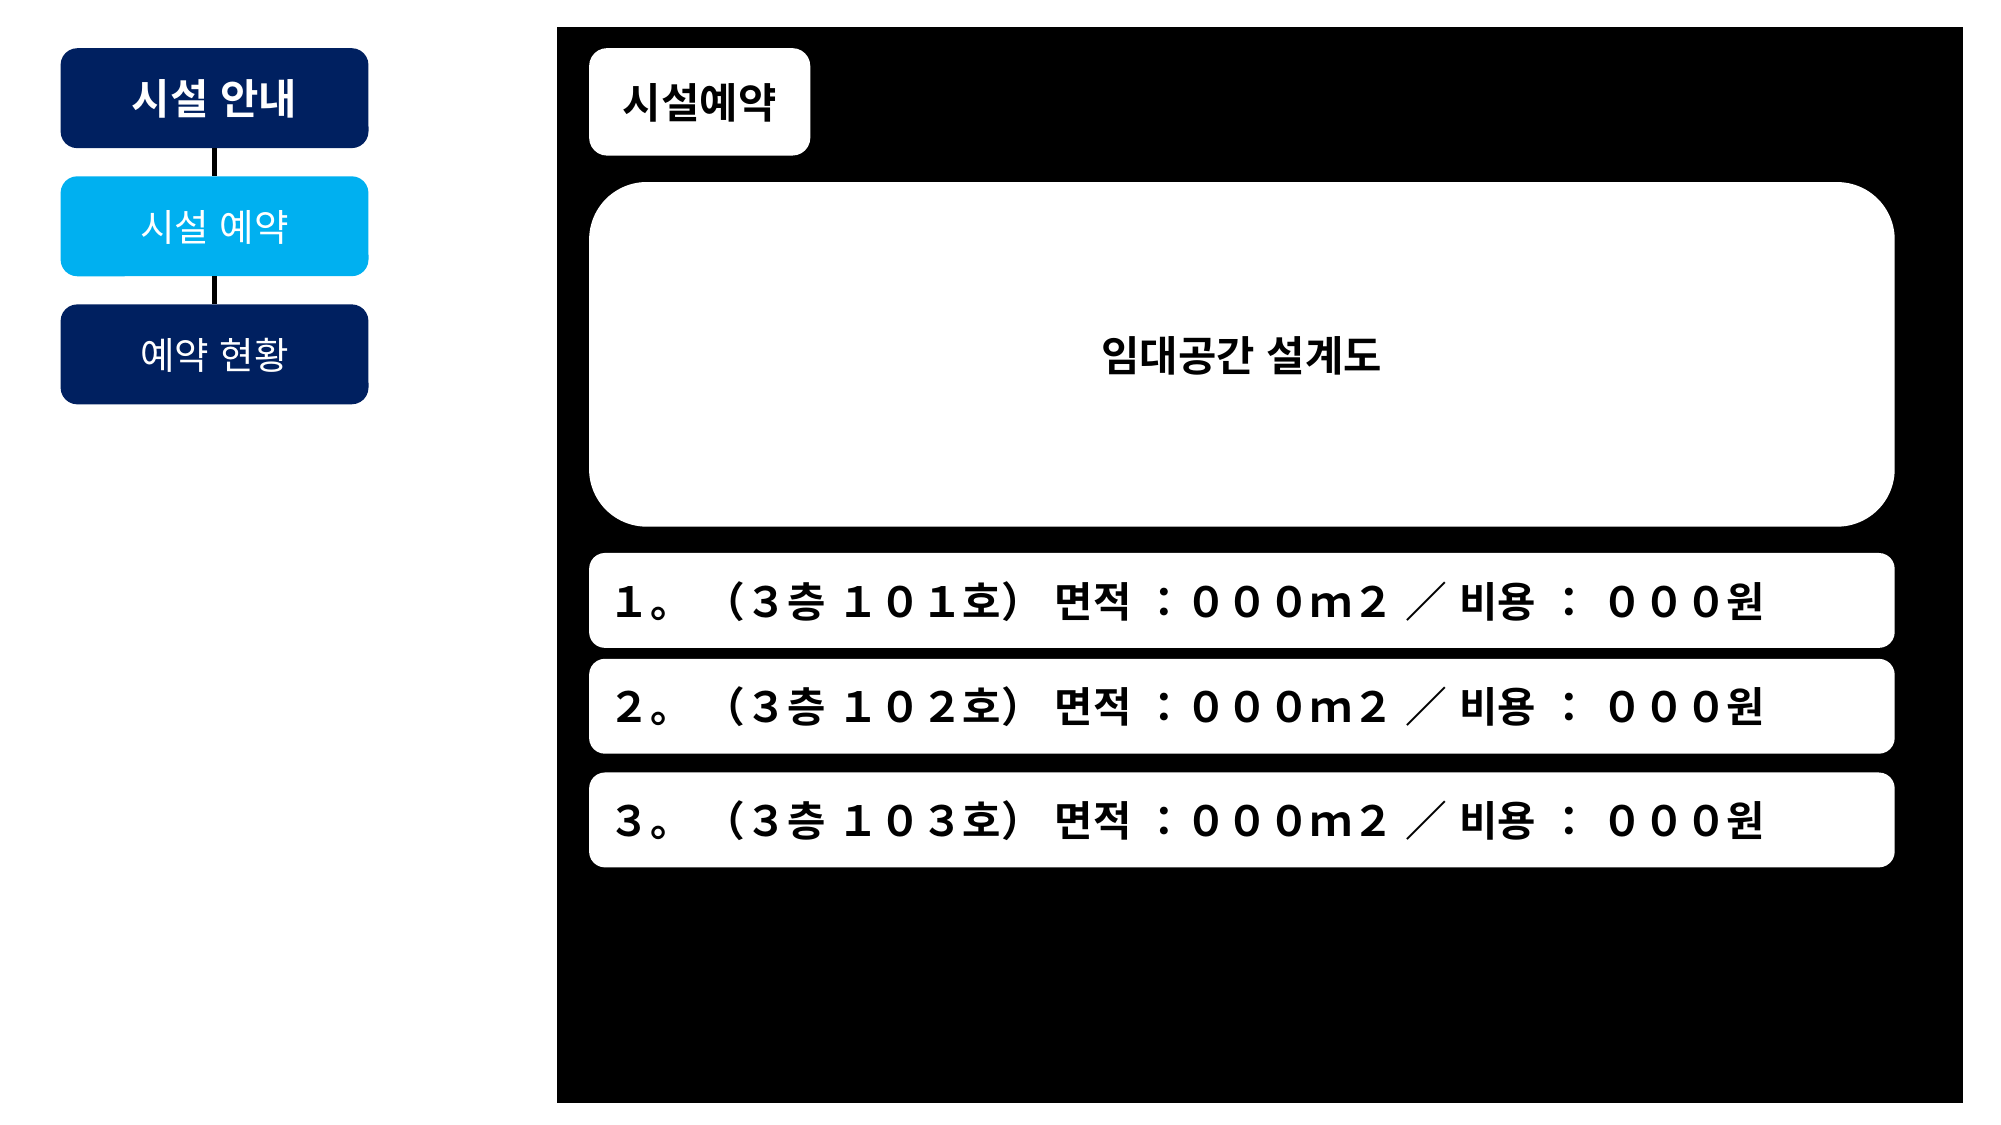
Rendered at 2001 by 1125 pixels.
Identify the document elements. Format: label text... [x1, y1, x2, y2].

text_box 예약 현황 [59, 303, 370, 406]
text_box [557, 27, 1963, 1103]
text_box ３。 （３층 １０３호） 면적 ：０００ｍ２ ／ 비용 ： ０００원 [588, 771, 1896, 869]
text_box １。 （３층 １０１호） 면적 ：０００ｍ２ ／ 비용 ： ０００원 [588, 551, 1896, 649]
text_box 시설 예약 [59, 175, 370, 278]
text_box 임대공간 설계도 [588, 180, 1896, 528]
text_box ２。 （３층 １０２호） 면적 ：０００ｍ２ ／ 비용 ： ０００원 [588, 657, 1896, 755]
text_box 시설예약 [588, 47, 812, 157]
text_box 시설 안내 [59, 47, 370, 150]
